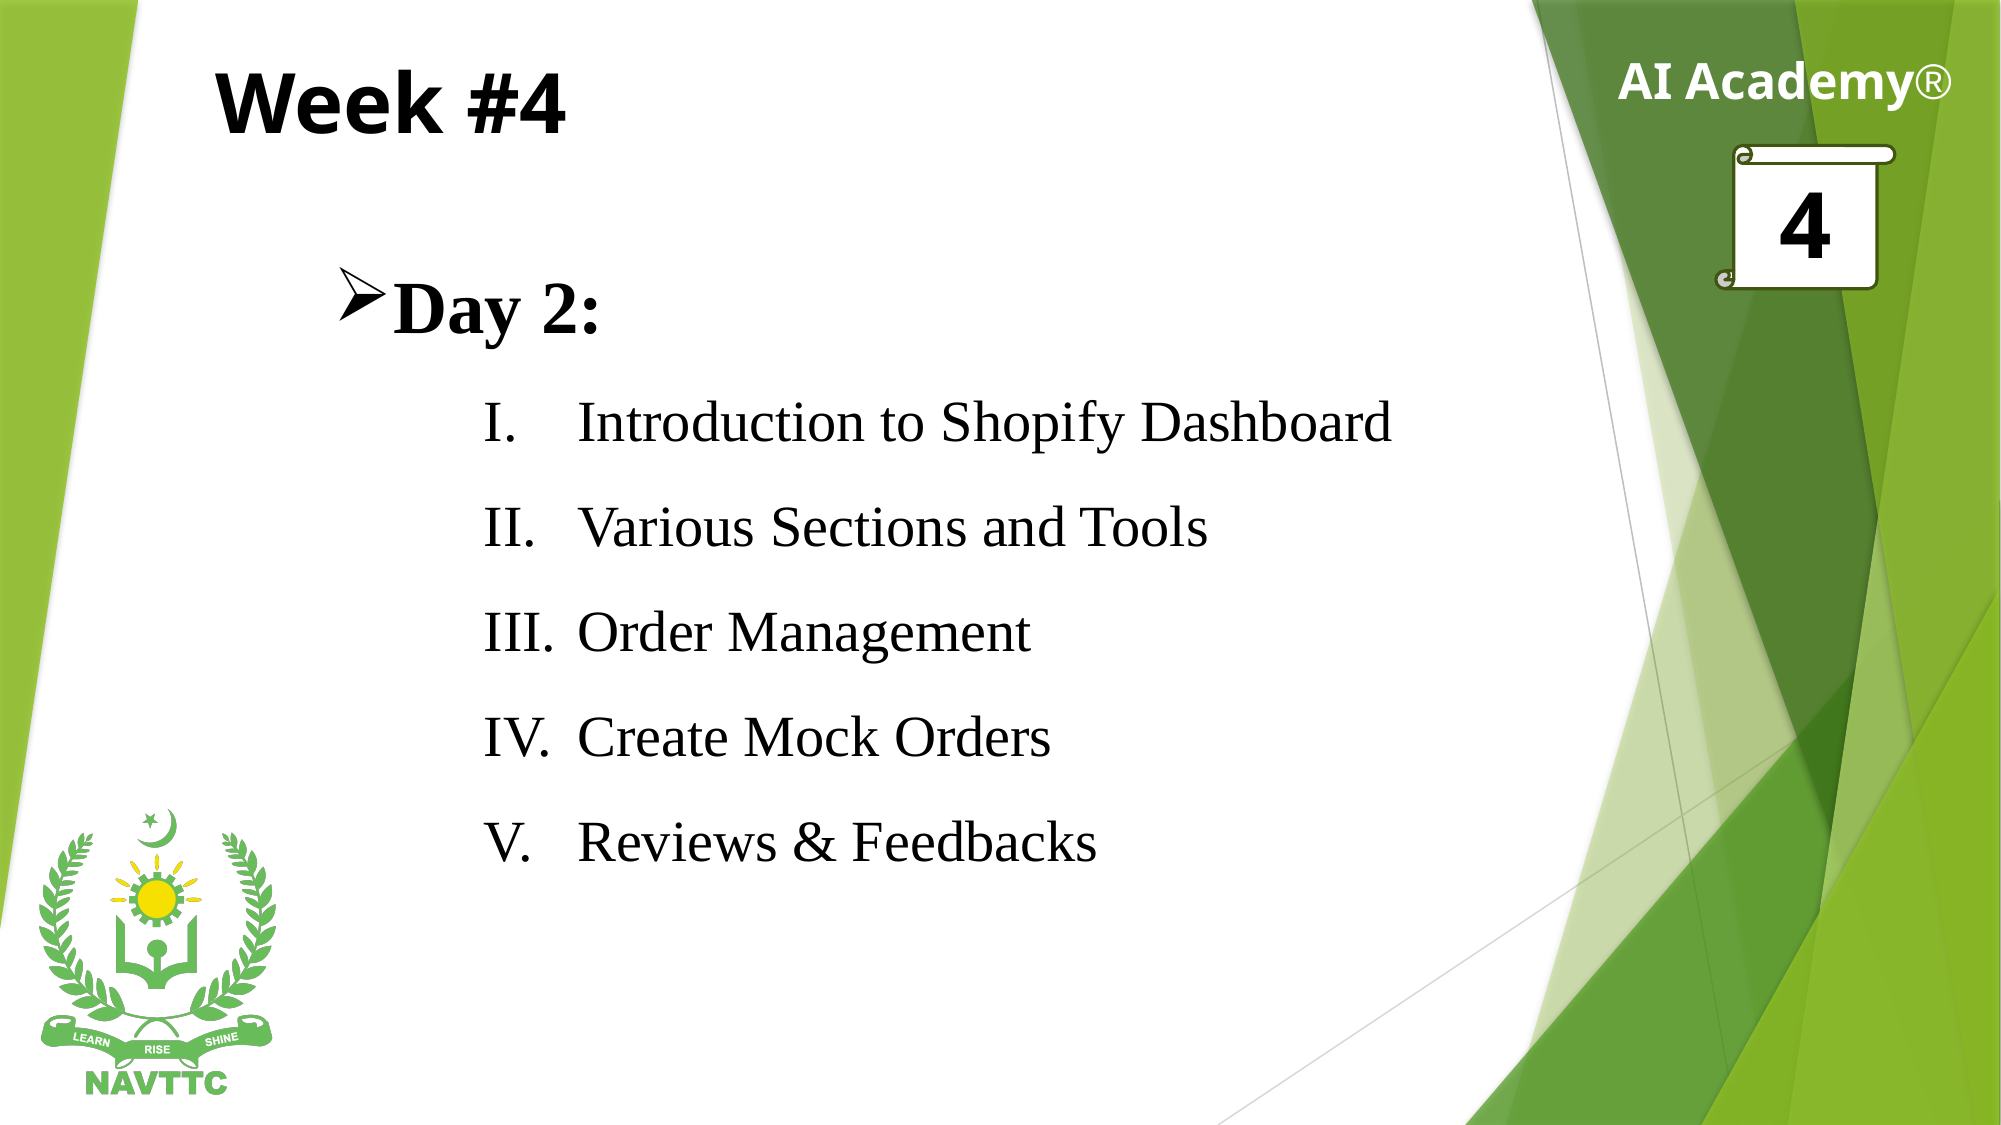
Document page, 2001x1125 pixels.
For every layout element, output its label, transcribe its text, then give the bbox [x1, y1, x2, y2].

text_box Day 2: Introduction to Shopify Dashboard Various Sections and Tools Order Management Create Mock Orders Reviews & Feedbacks [318, 205, 1409, 881]
text_box AI Academy® [1604, 42, 2000, 118]
text_box 4 [1714, 143, 1897, 291]
picture [0, 794, 315, 1110]
text_box Week #4 [201, 42, 583, 158]
